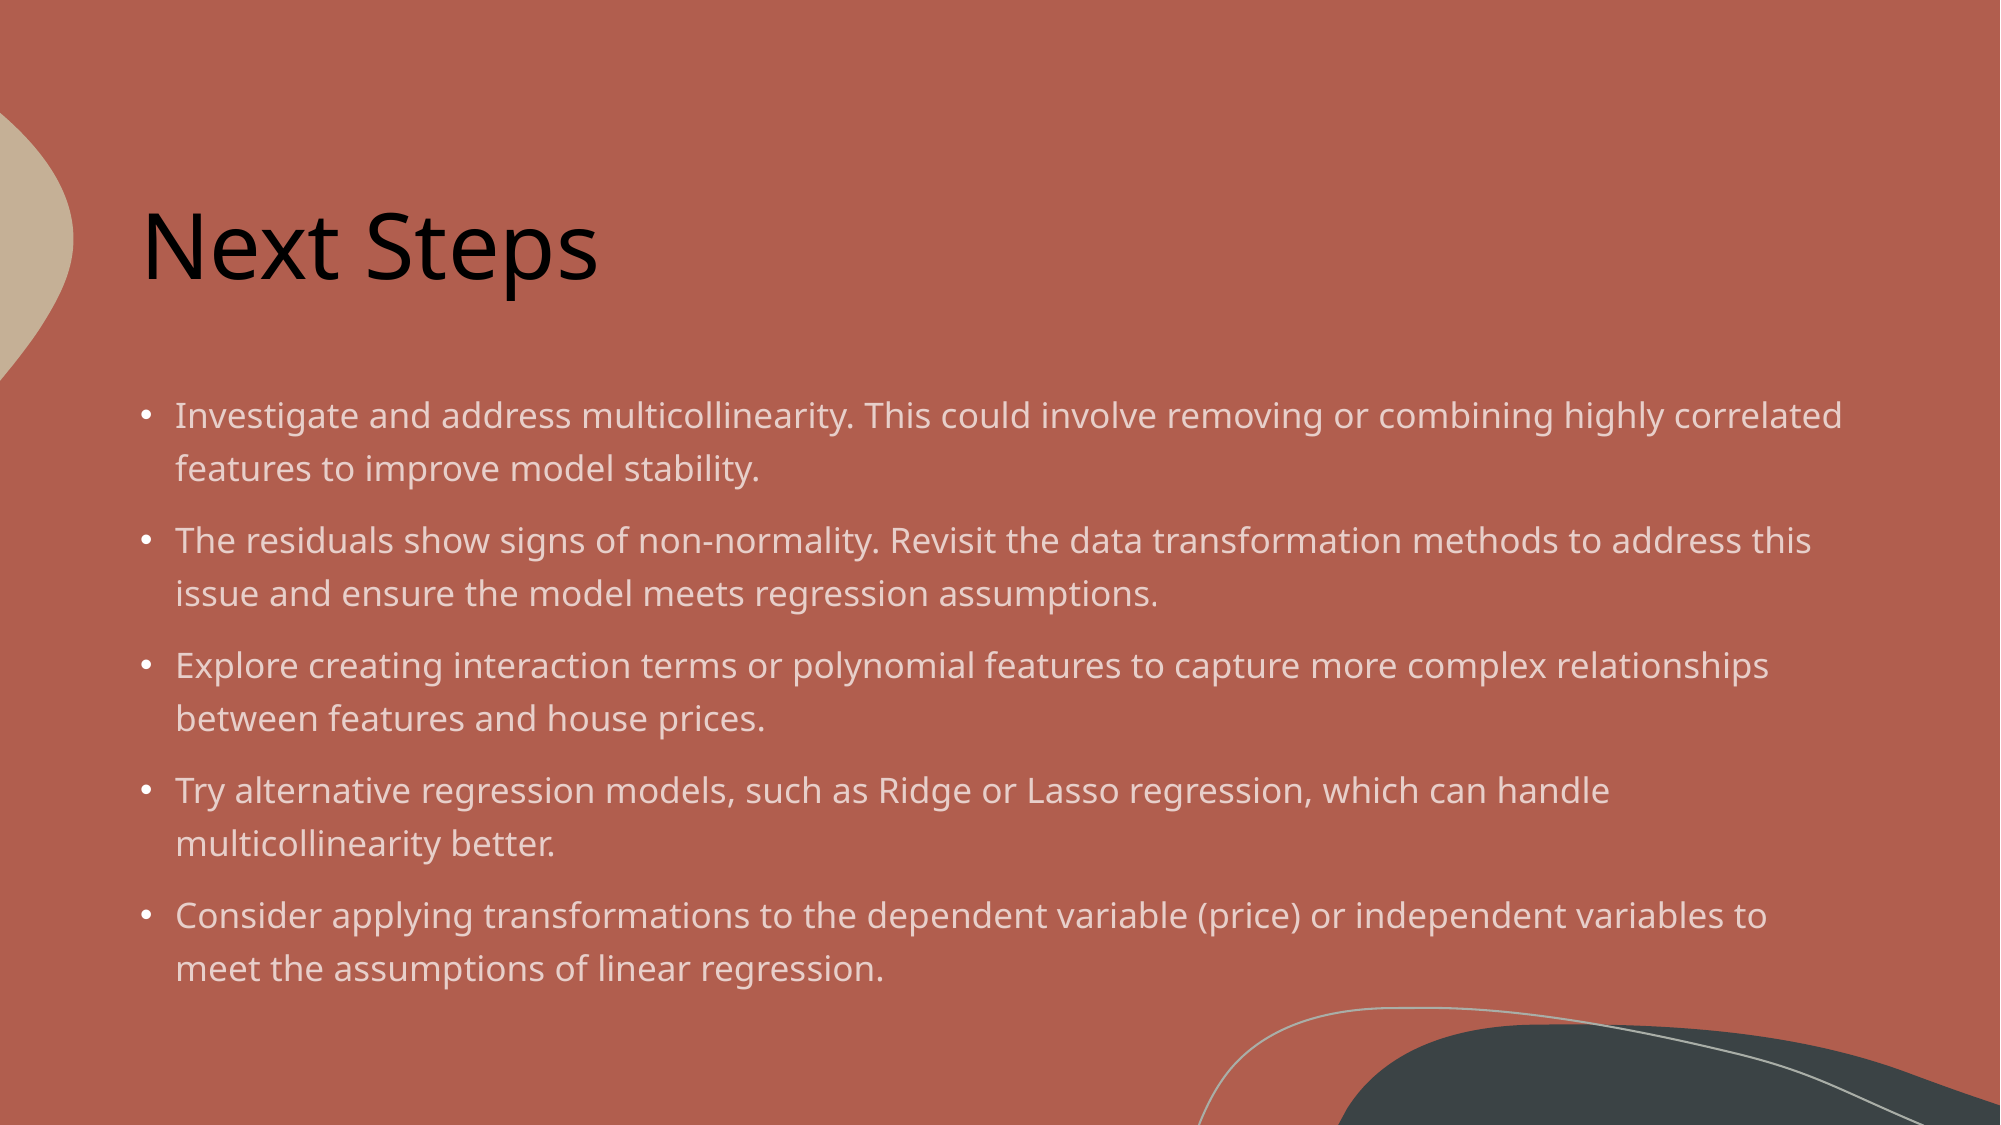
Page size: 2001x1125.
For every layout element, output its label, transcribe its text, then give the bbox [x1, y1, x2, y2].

title Next Steps [125, 125, 1875, 375]
list Investigate and address multicollinearity. This could involve removing or combining highly correlated features to improve model stability. The residuals show signs of non-normality. Revisit the data transformation methods to address this issue and ensure the model meets regression assumptions. Explore creating interaction terms or polynomial features to capture more complex relationships between features and house prices. Try alternative regression models, such as Ridge or Lasso regression, which can handle multicollinearity better. Consider applying transformations to the dependent variable (price) or independent variables to meet the assumptions of linear regression. [125, 375, 1875, 1002]
